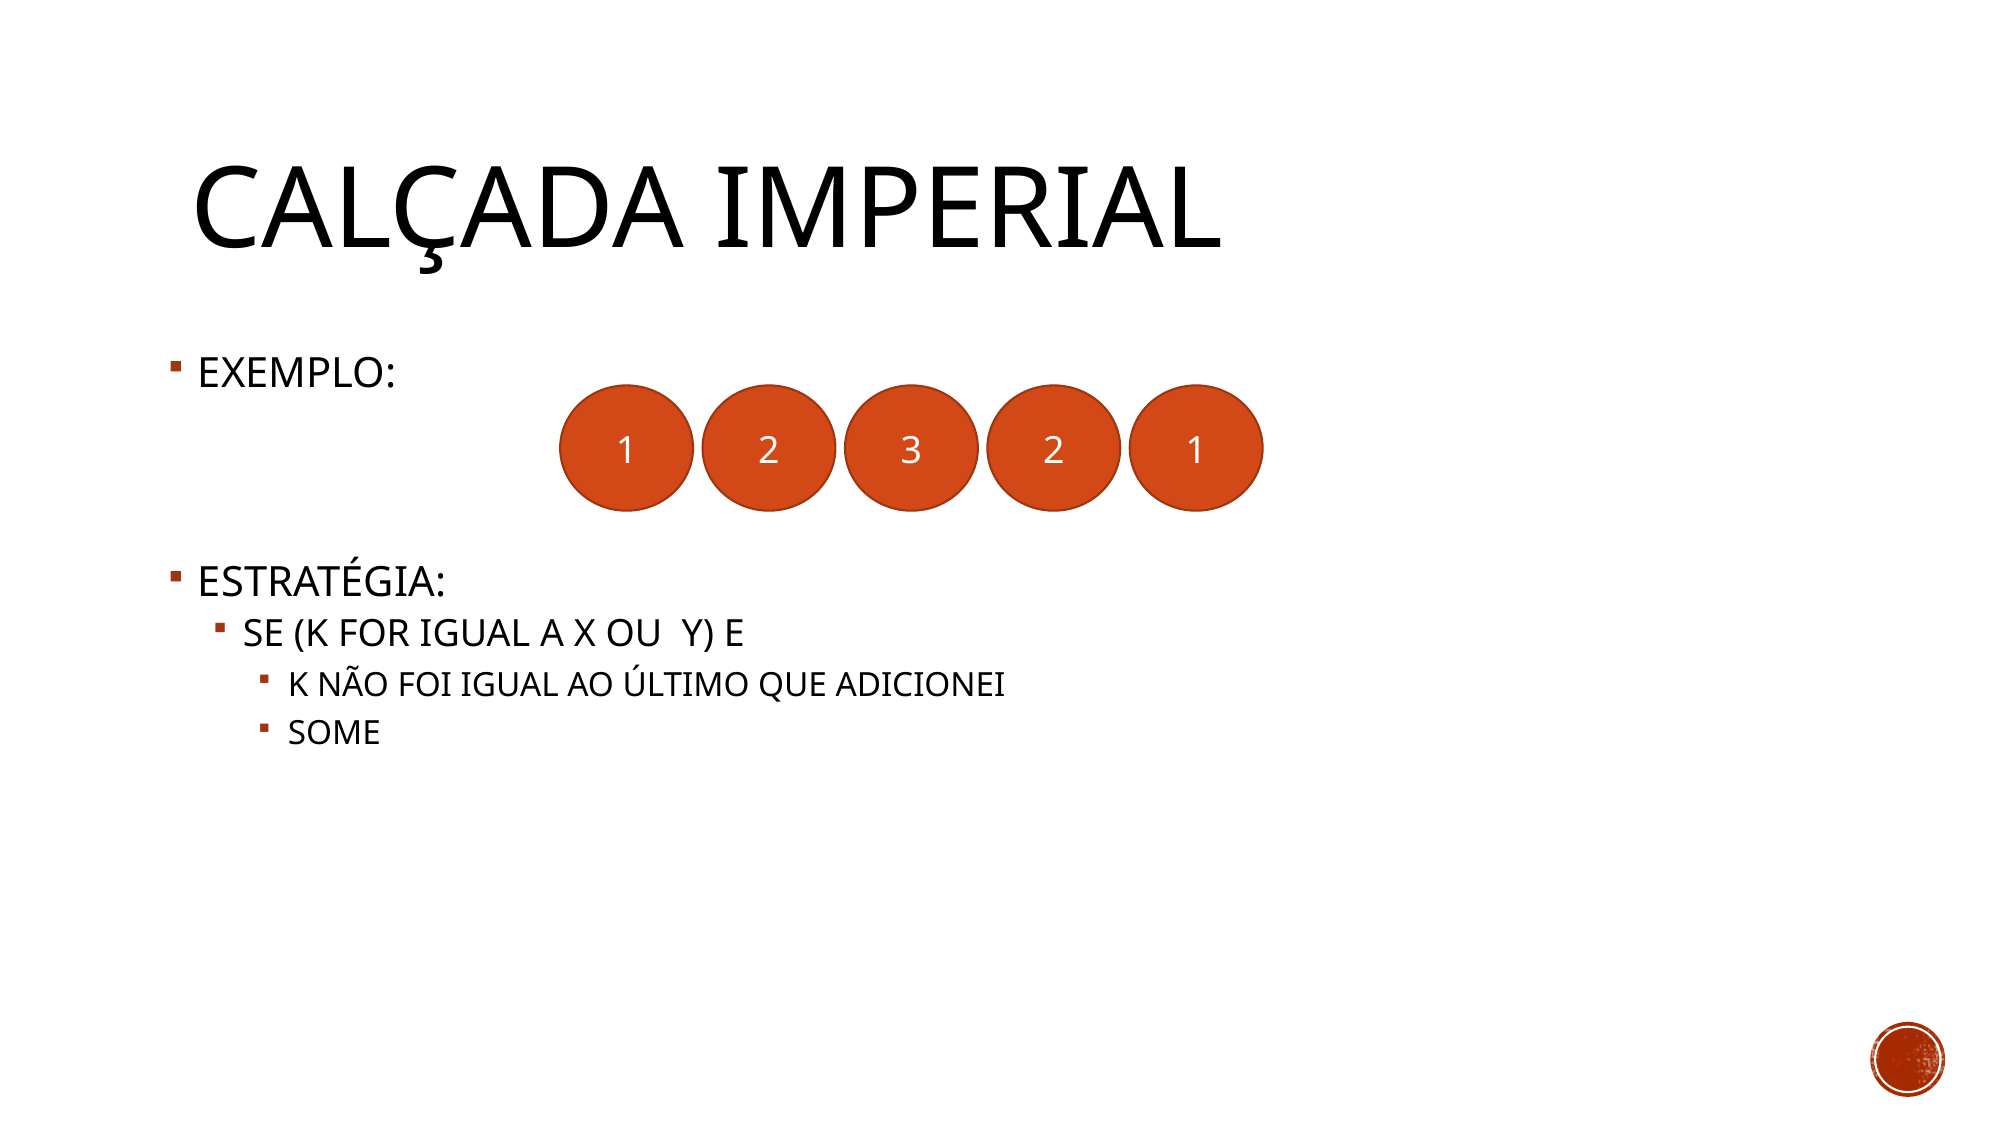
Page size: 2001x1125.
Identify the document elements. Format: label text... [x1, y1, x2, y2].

text_box 1 [1128, 384, 1264, 512]
text_box 2 [986, 384, 1122, 512]
text_box 3 [843, 384, 979, 512]
text_box 1 [559, 384, 695, 512]
list EXEMPLO: ESTRATÉGIA: SE (K FOR IGUAL A X OU Y) E K NÃO FOI IGUAL AO ÚLTIMO QUE ADICIONEI SOME [152, 343, 2000, 1008]
text_box 2 [701, 384, 837, 512]
title Calçada imperial [175, 79, 1826, 343]
